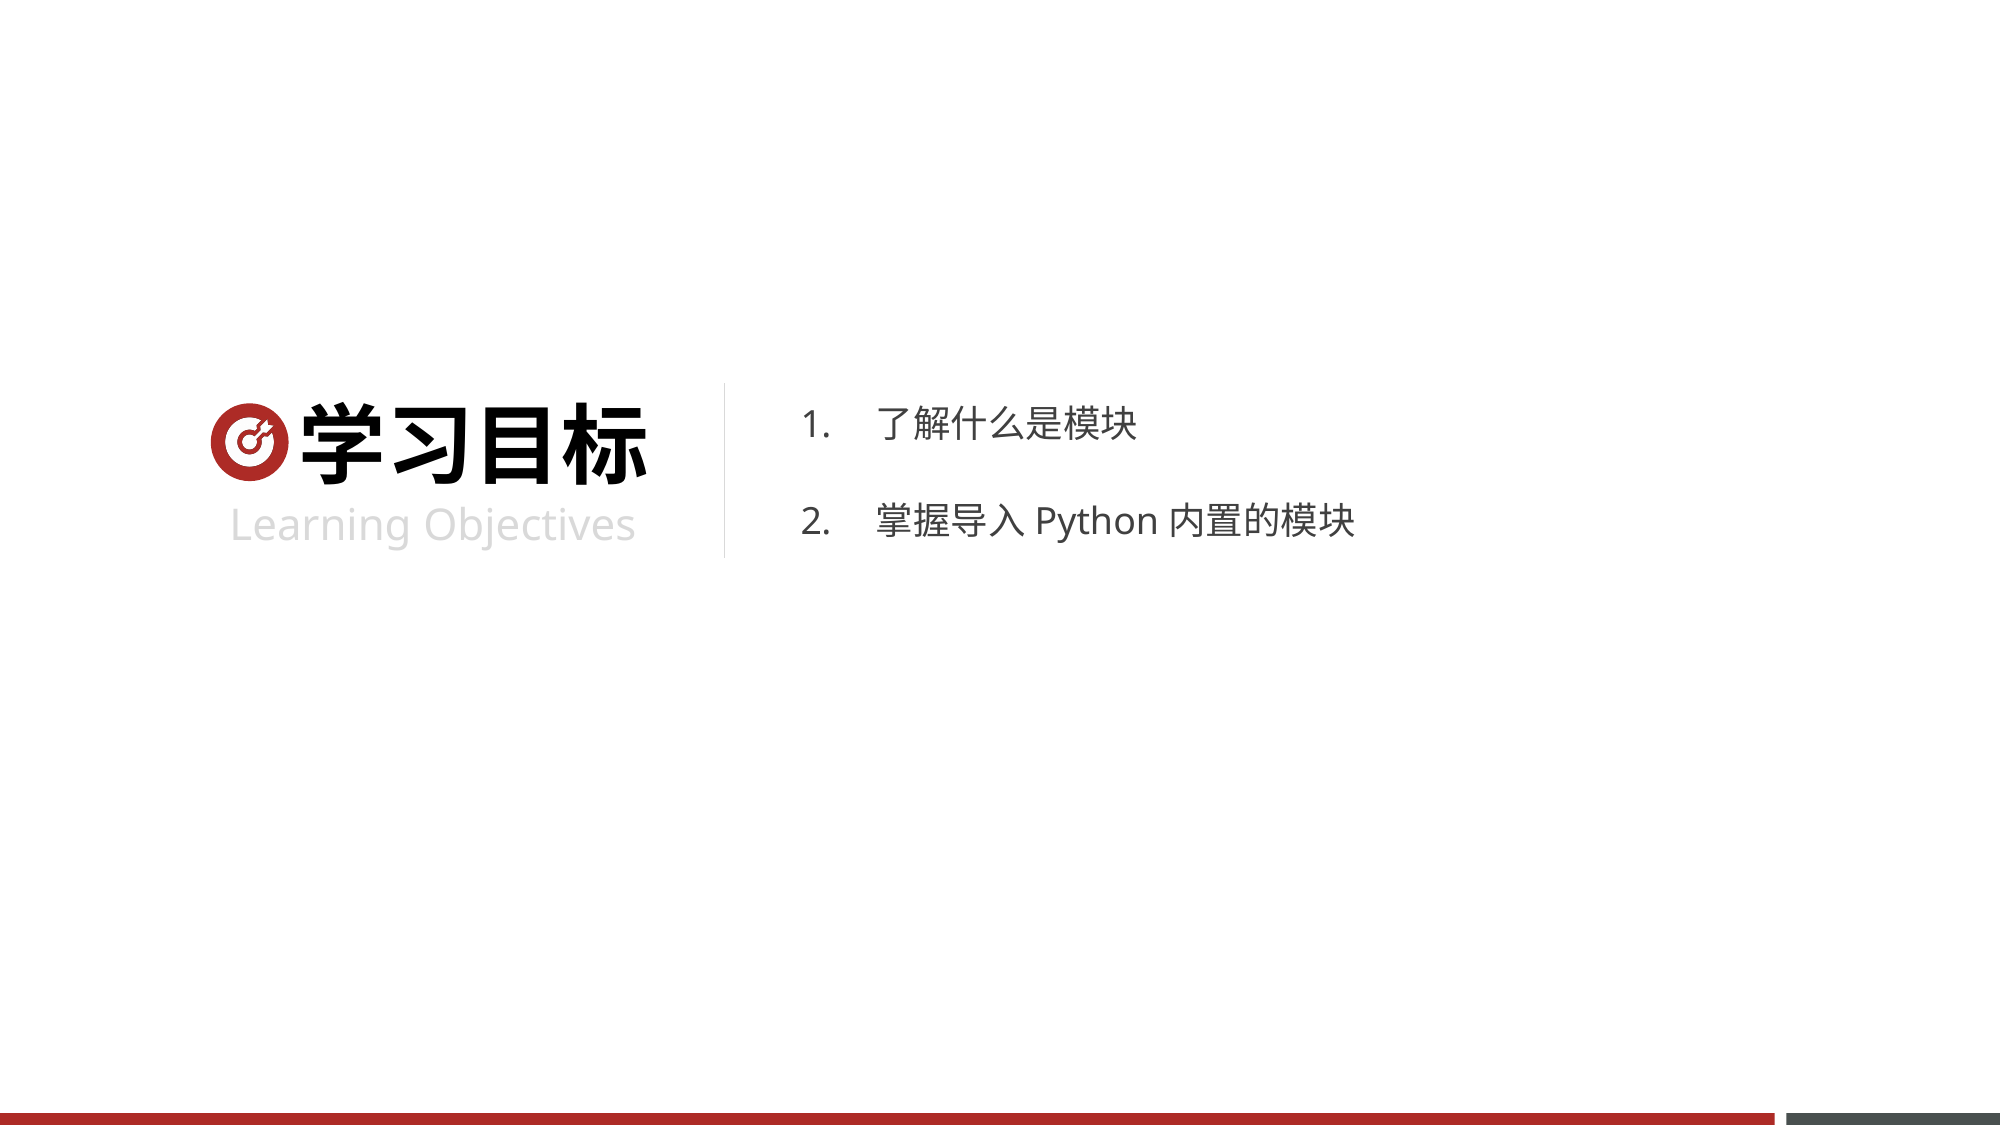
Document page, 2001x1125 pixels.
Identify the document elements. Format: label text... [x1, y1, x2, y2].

list 了解什么是模块 掌握导入Python内置的模块 [785, 50, 1878, 848]
picture [216, 408, 283, 476]
